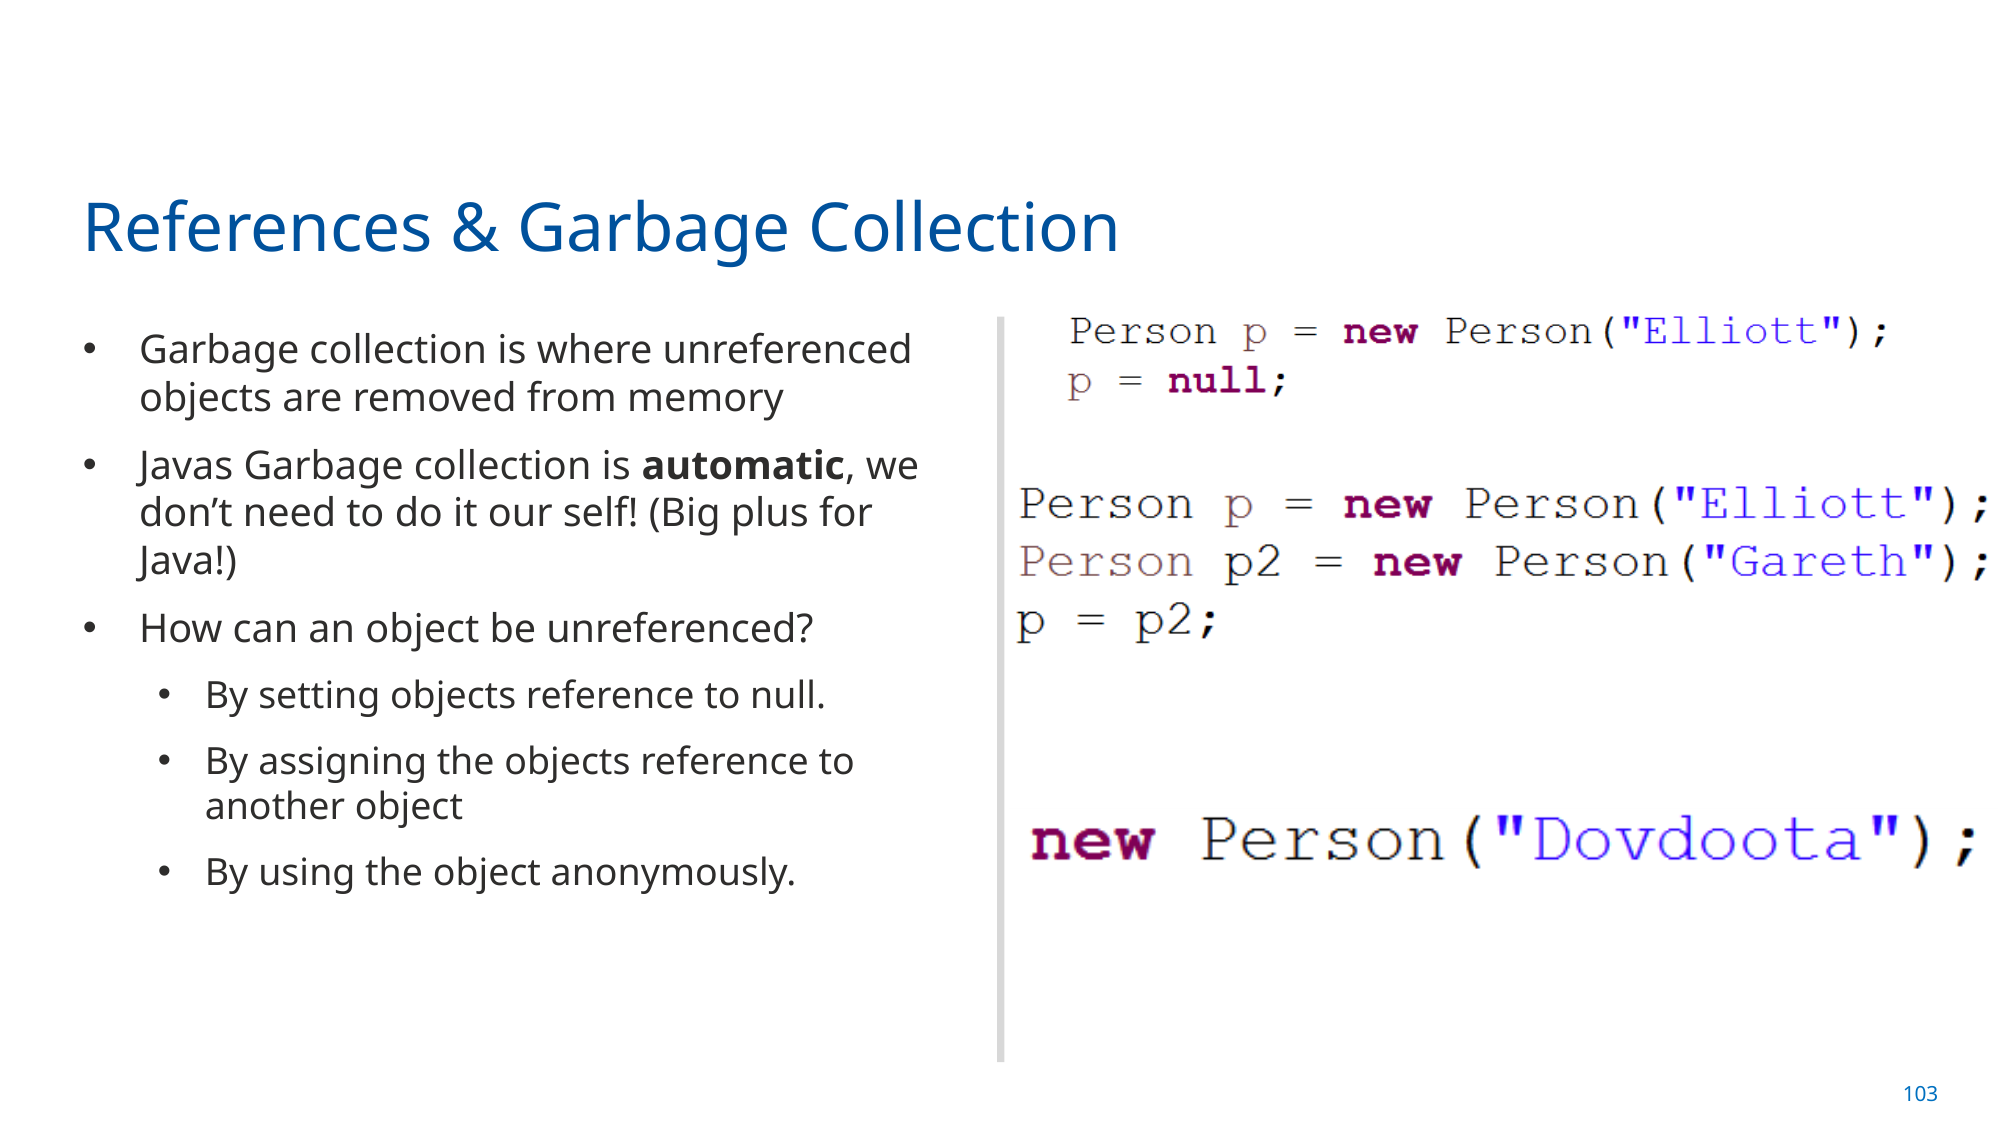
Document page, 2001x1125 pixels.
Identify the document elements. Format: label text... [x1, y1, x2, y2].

list Garbage collection is where unreferenced objects are removed from memory Javas Garbage collection is automatic, we don’t need to do it our self! (Big plus for Java!) How can an object be unreferenced? By setting objects reference to null. By assigning the objects reference to another object By using the object anonymously. [67, 316, 984, 1063]
picture [1059, 310, 1911, 410]
title References & Garbage Collection [67, 170, 1565, 273]
picture [1009, 478, 1998, 649]
picture [1009, 807, 1998, 900]
